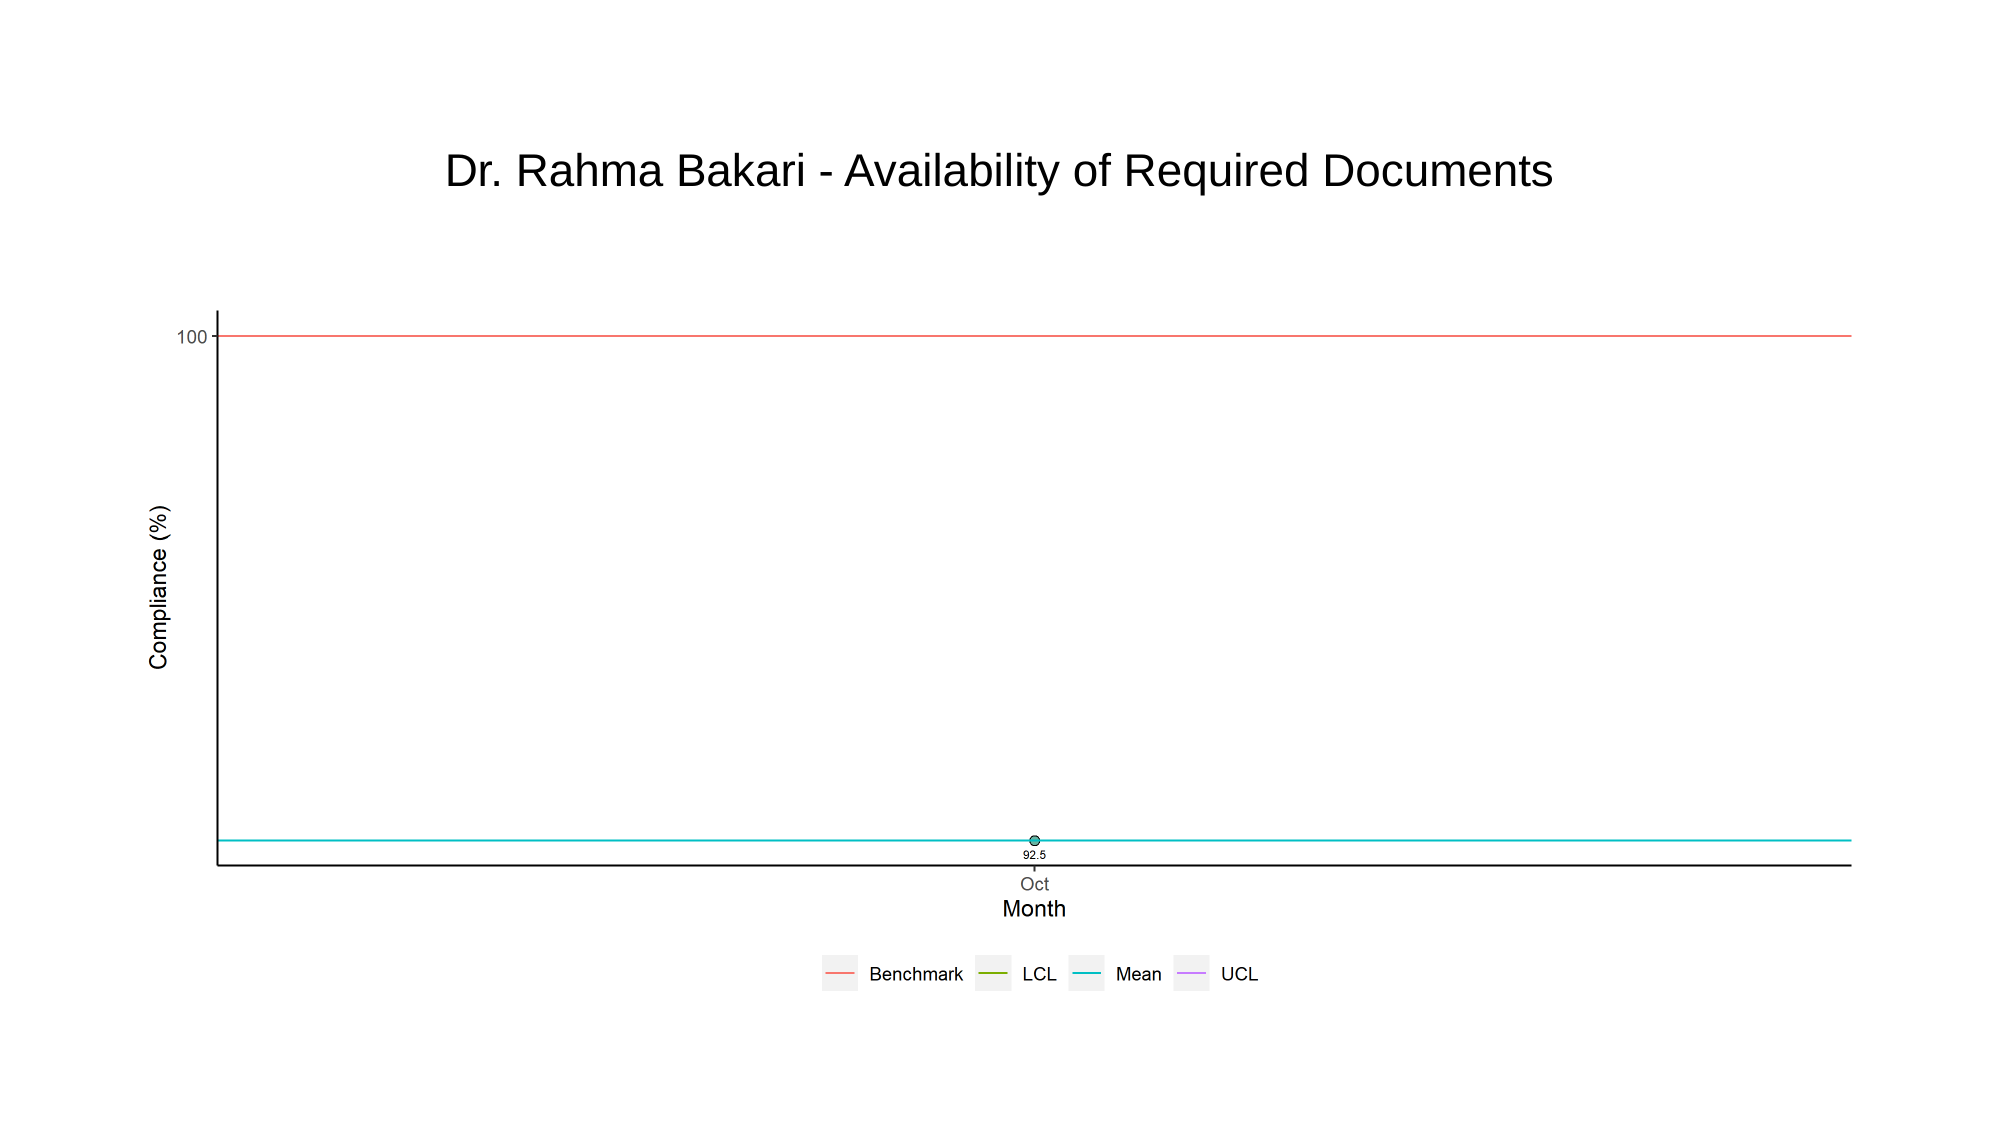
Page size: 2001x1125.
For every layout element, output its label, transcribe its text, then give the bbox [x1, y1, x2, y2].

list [137, 299, 1863, 1014]
title Dr. Rahma Bakari - Availability of Required Documents [137, 59, 1863, 278]
